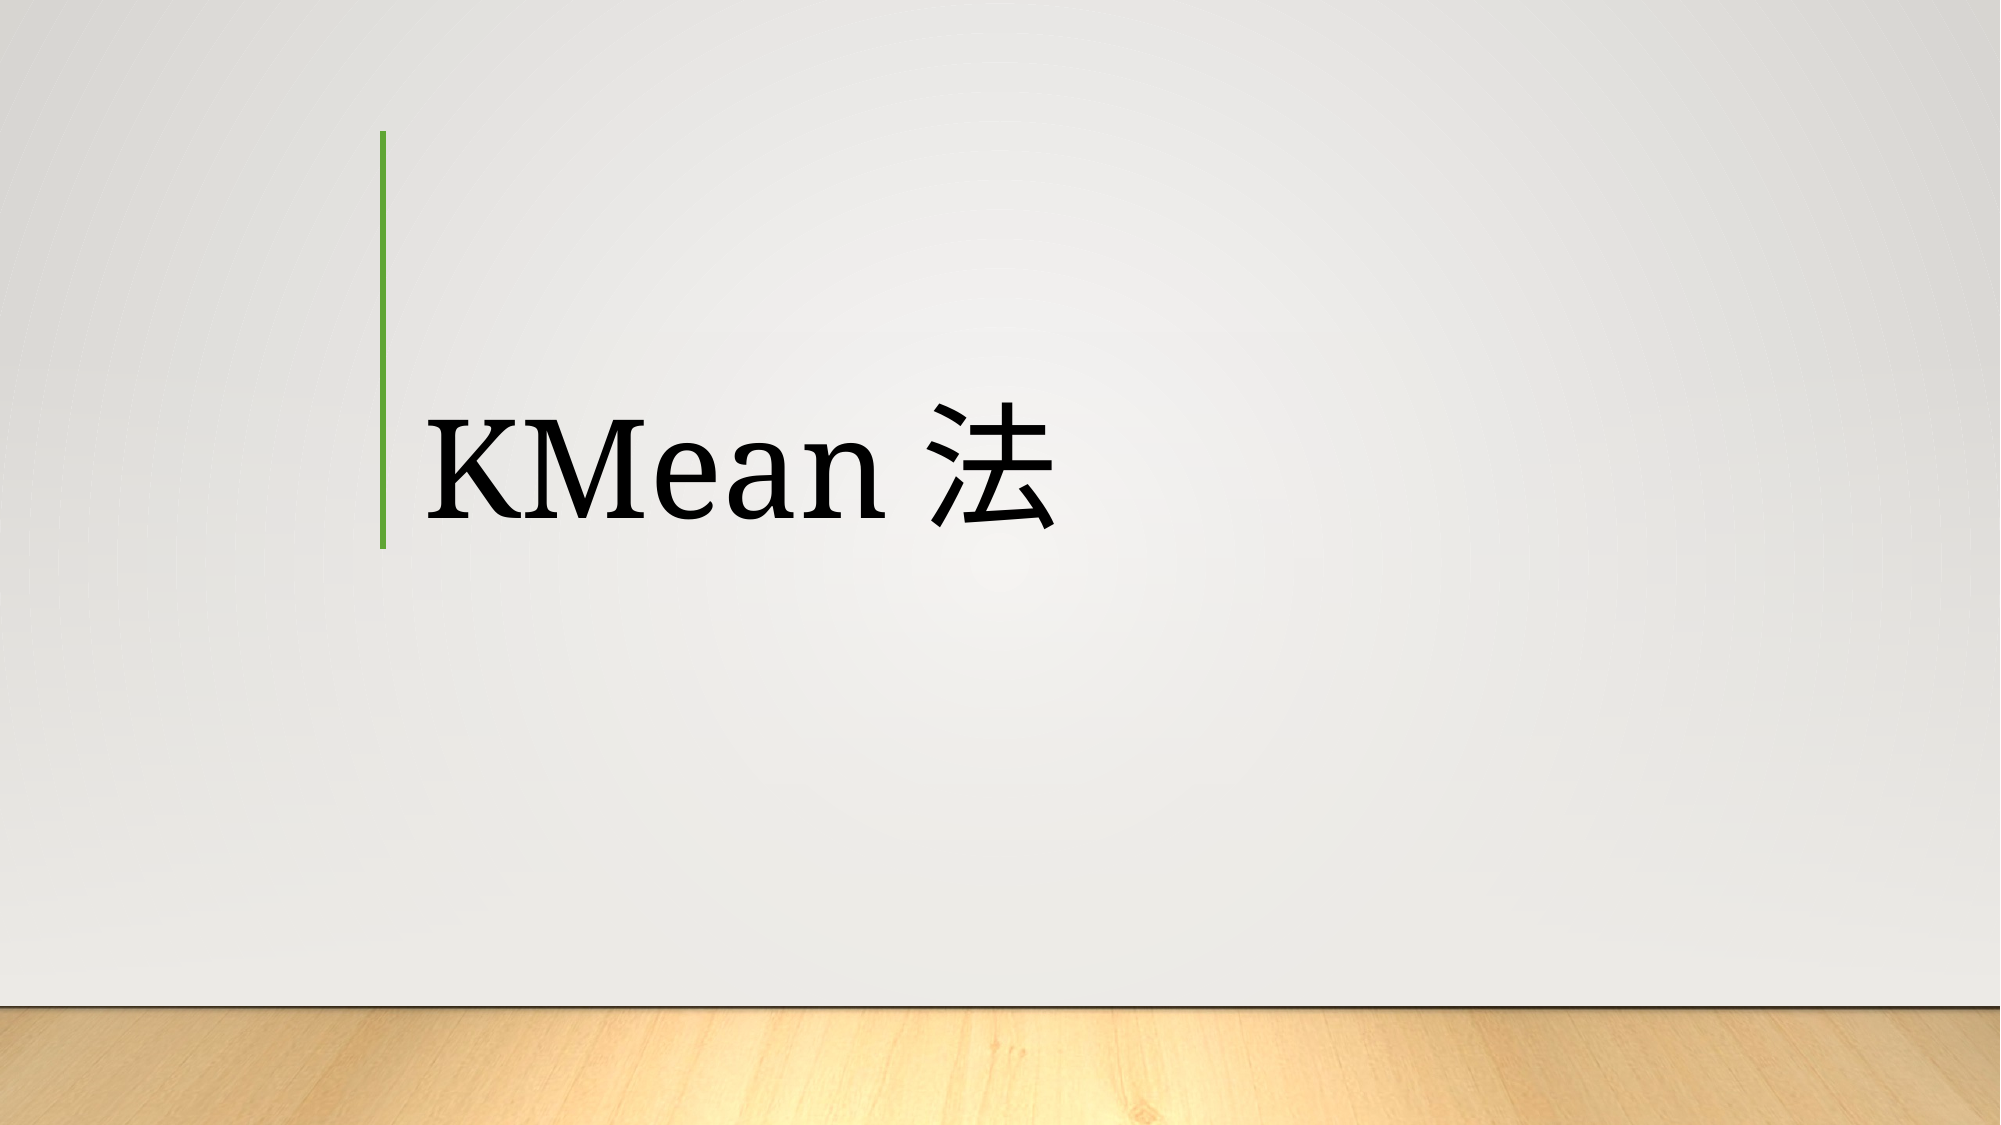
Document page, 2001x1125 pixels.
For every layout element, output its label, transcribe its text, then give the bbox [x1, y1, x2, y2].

picture [0, 1006, 2000, 1125]
title KMean法 [408, 131, 1814, 549]
